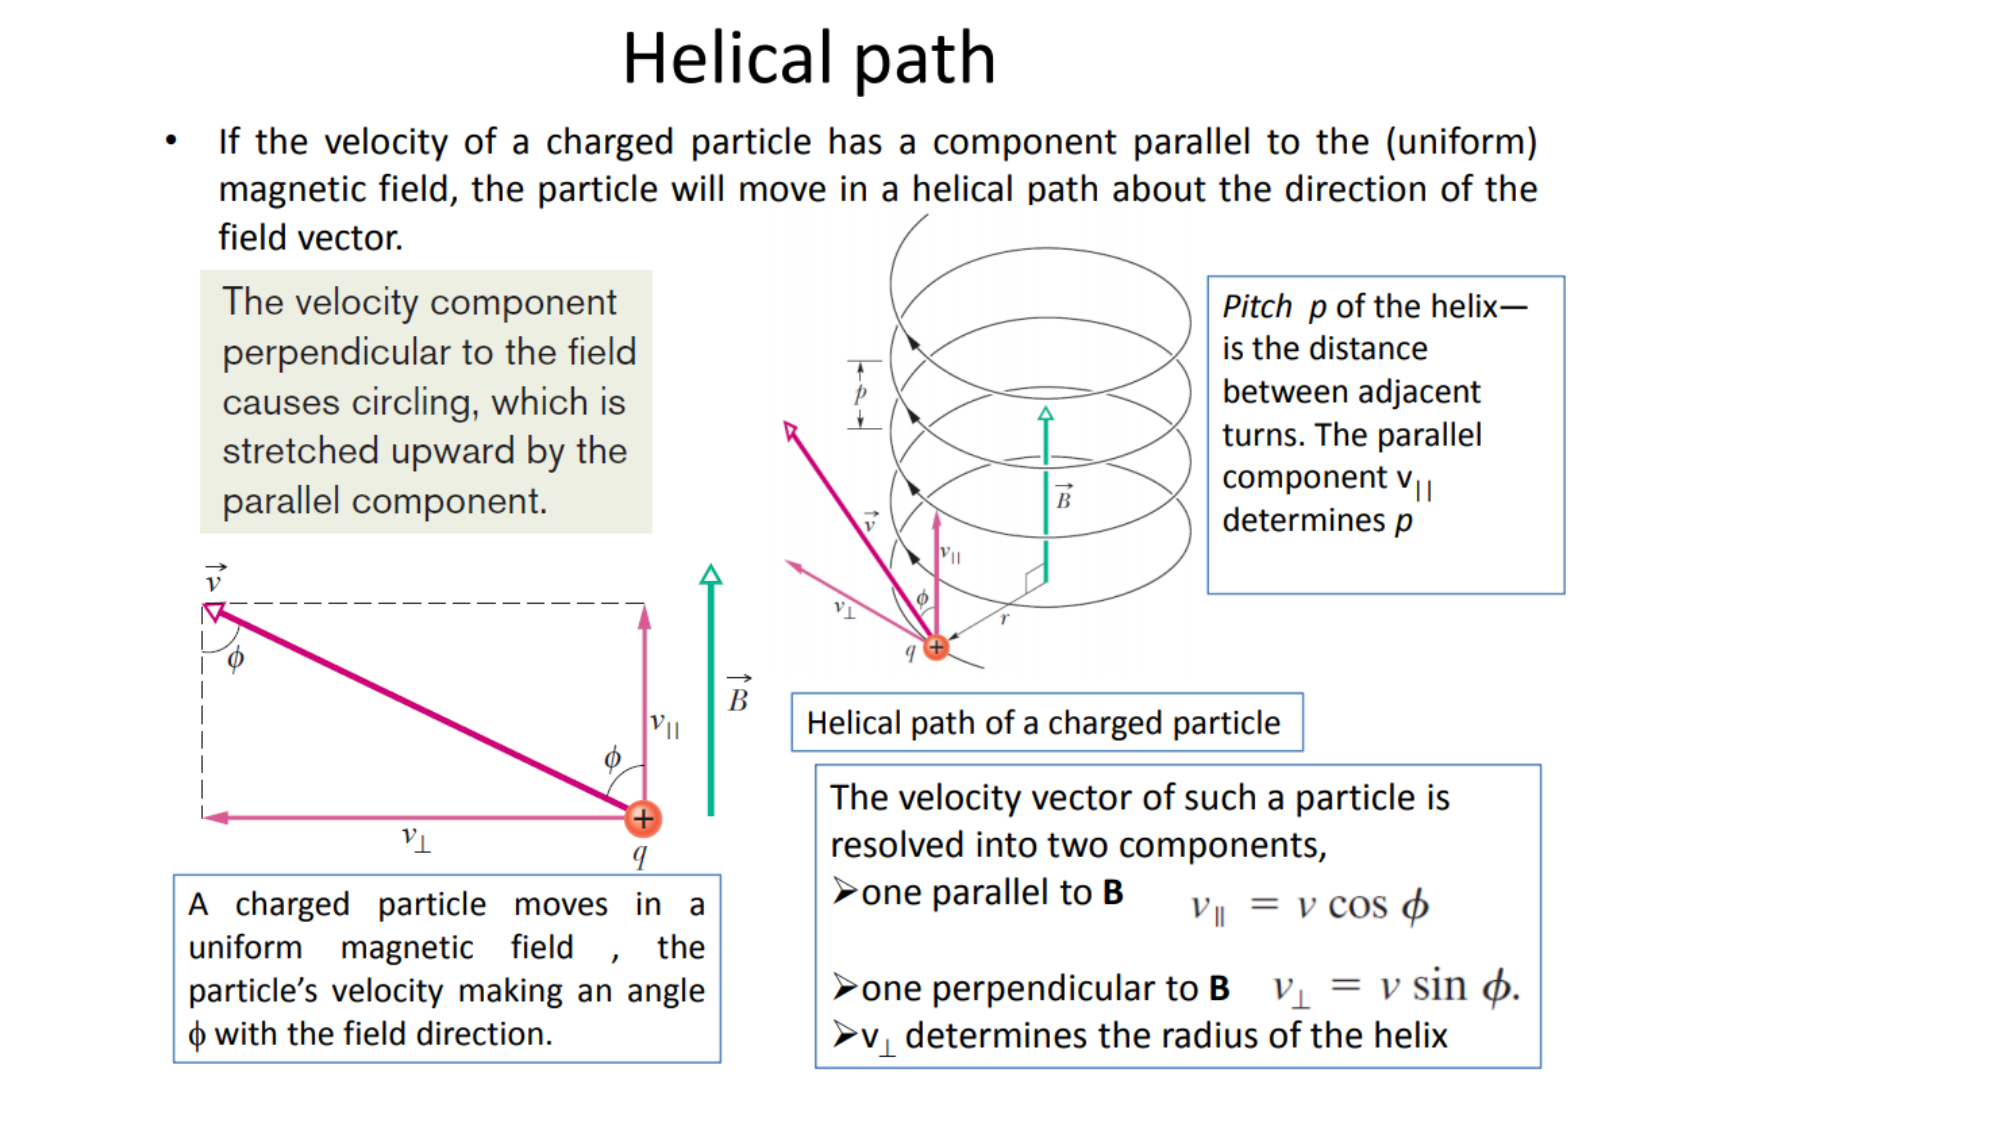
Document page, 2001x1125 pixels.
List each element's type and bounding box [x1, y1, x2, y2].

picture [157, 24, 1574, 1072]
